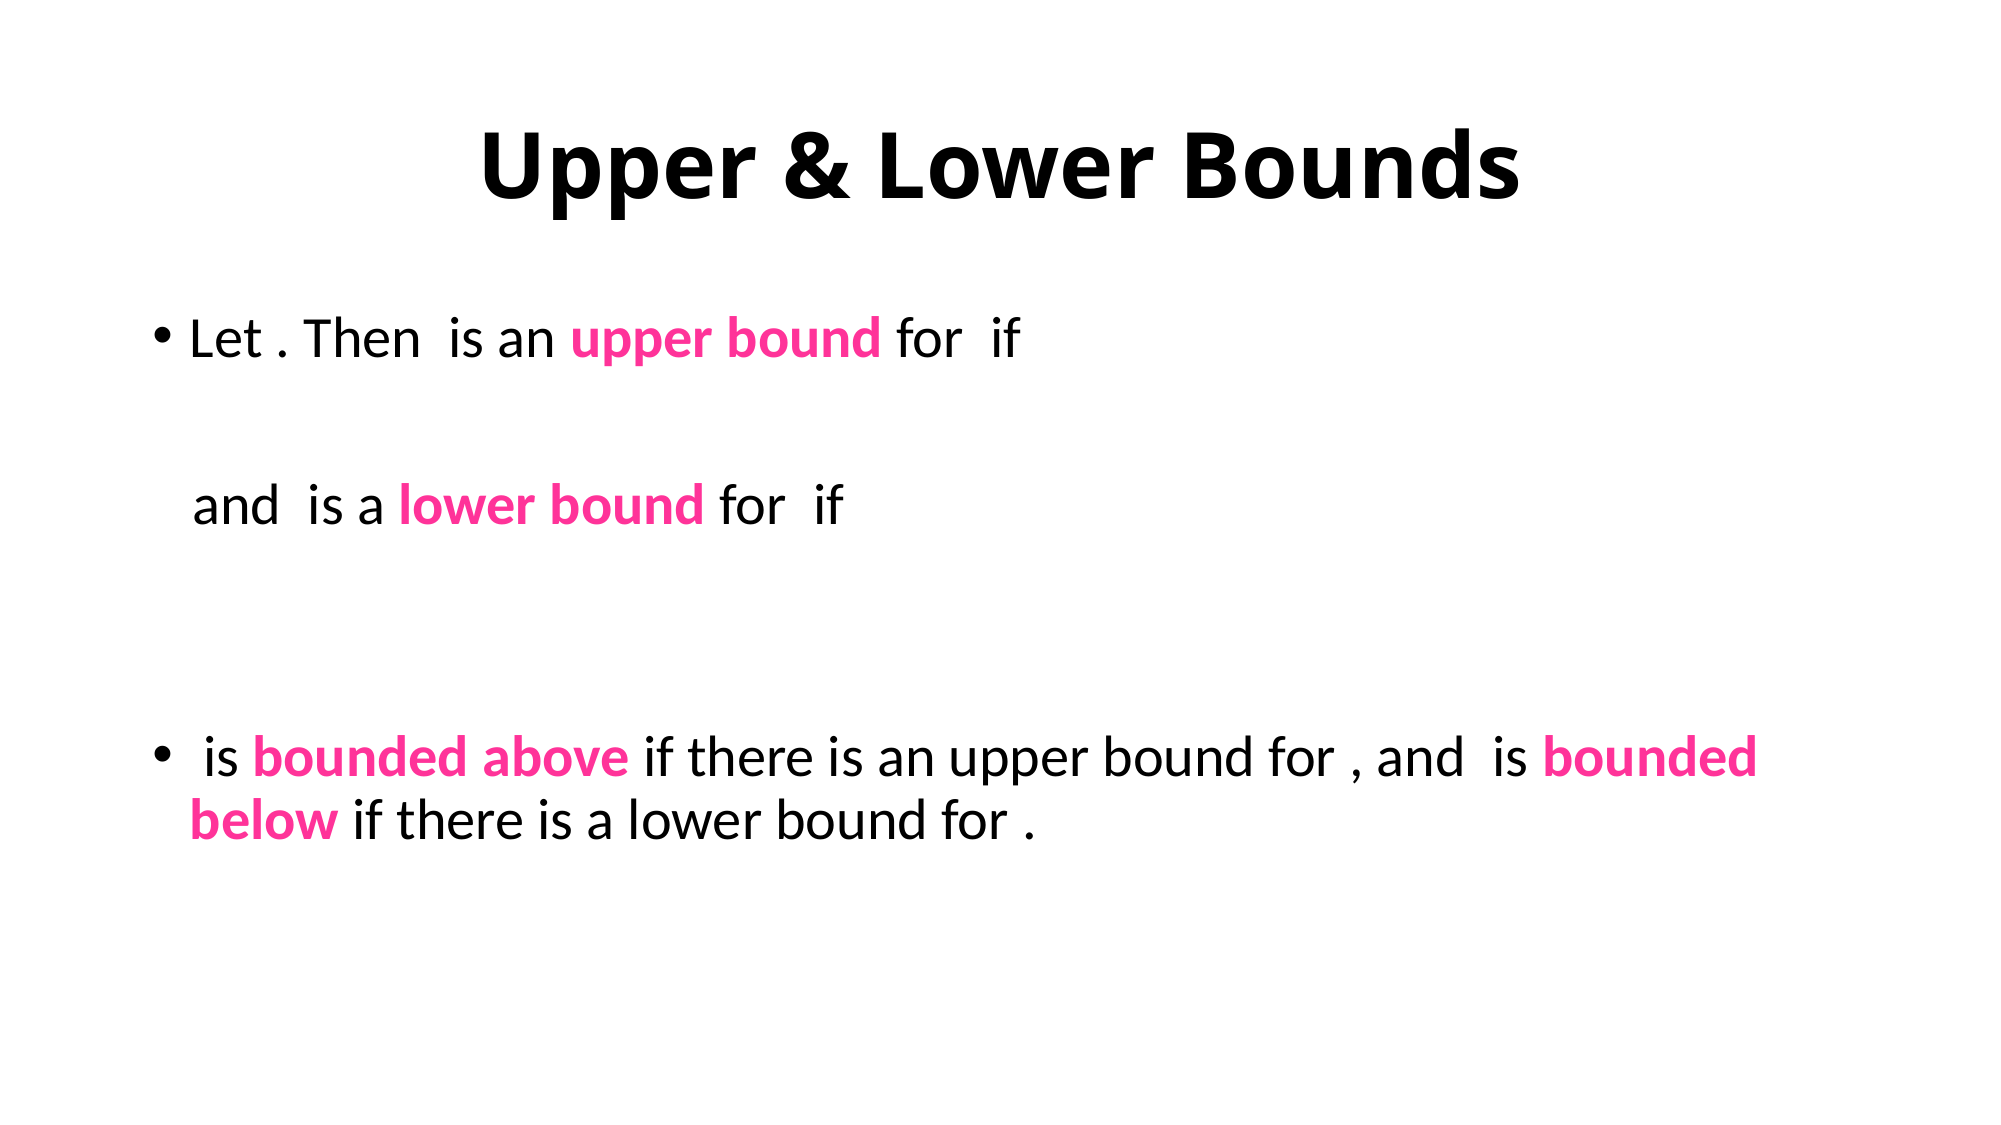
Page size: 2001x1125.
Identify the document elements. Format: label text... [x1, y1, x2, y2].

title Upper & Lower Bounds [137, 59, 1863, 278]
